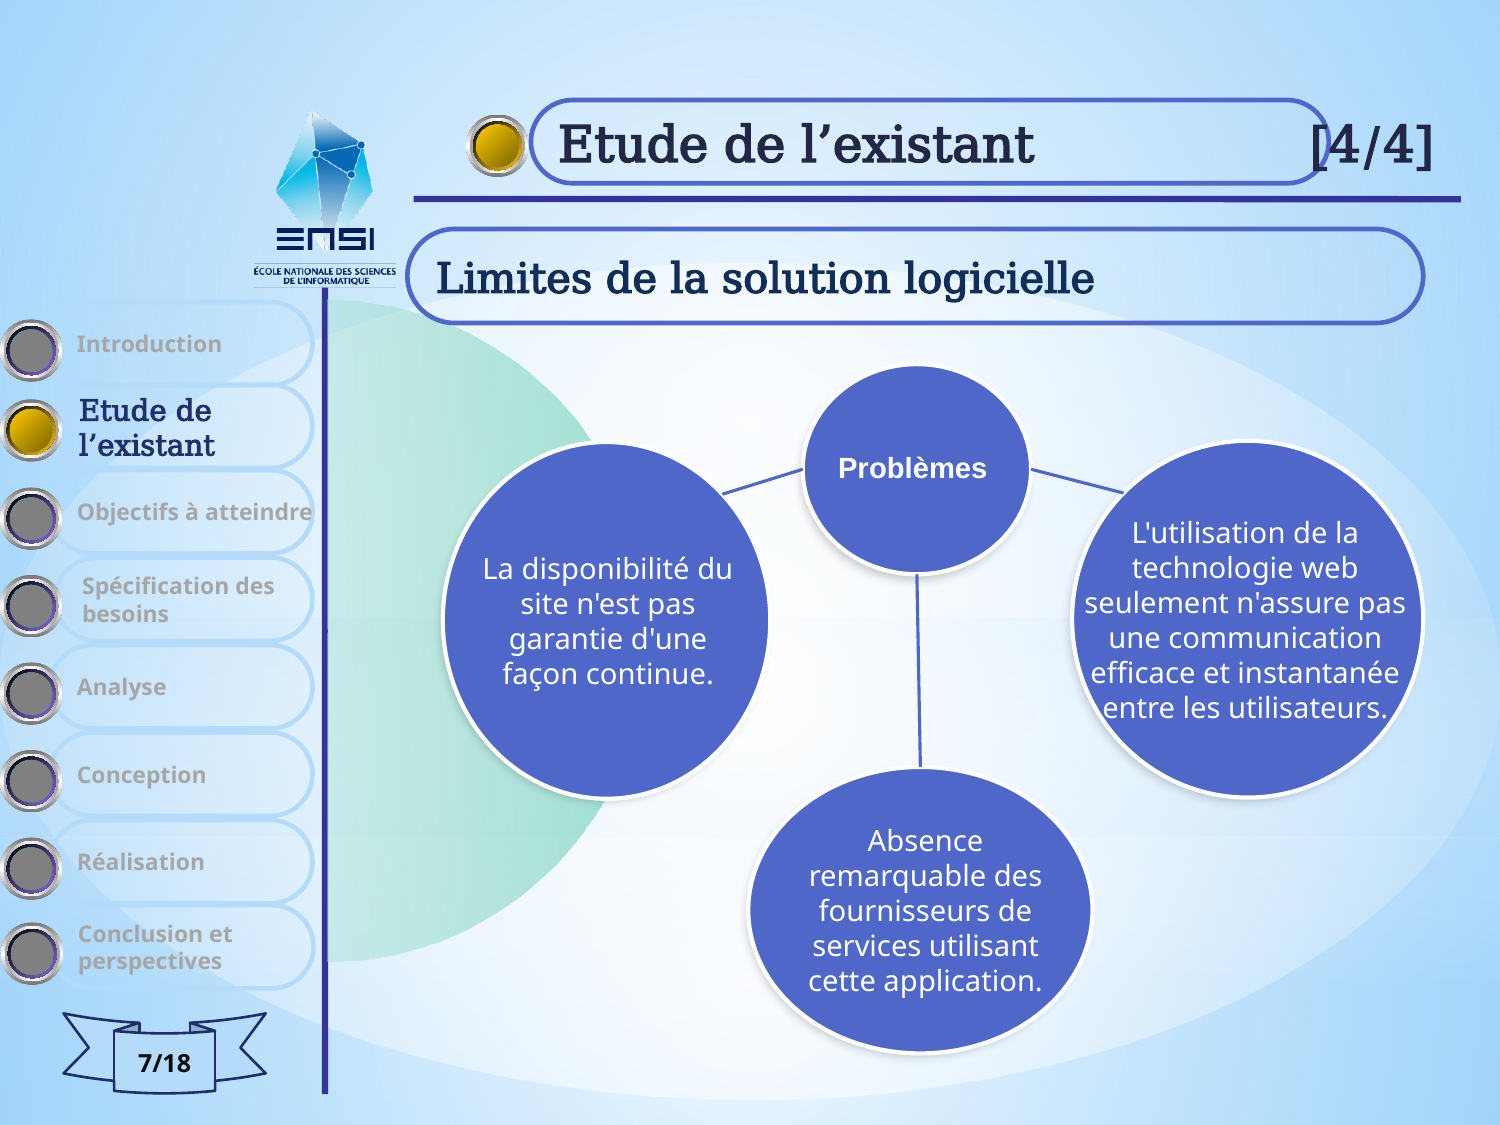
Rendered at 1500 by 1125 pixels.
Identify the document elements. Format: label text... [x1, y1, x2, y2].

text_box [0, 837, 63, 901]
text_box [442, 441, 771, 799]
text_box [802, 363, 1032, 575]
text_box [748, 766, 1093, 1054]
text_box Etude de l’existant [4/4] [548, 99, 1312, 108]
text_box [0, 749, 63, 813]
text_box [722, 468, 803, 495]
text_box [0, 487, 63, 551]
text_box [0, 398, 63, 462]
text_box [916, 573, 921, 768]
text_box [0, 662, 63, 726]
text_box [5, 110, 1461, 1095]
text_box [465, 114, 529, 178]
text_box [0, 922, 64, 986]
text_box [0, 574, 63, 638]
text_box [0, 319, 63, 383]
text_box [1071, 440, 1424, 798]
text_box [1030, 468, 1124, 494]
